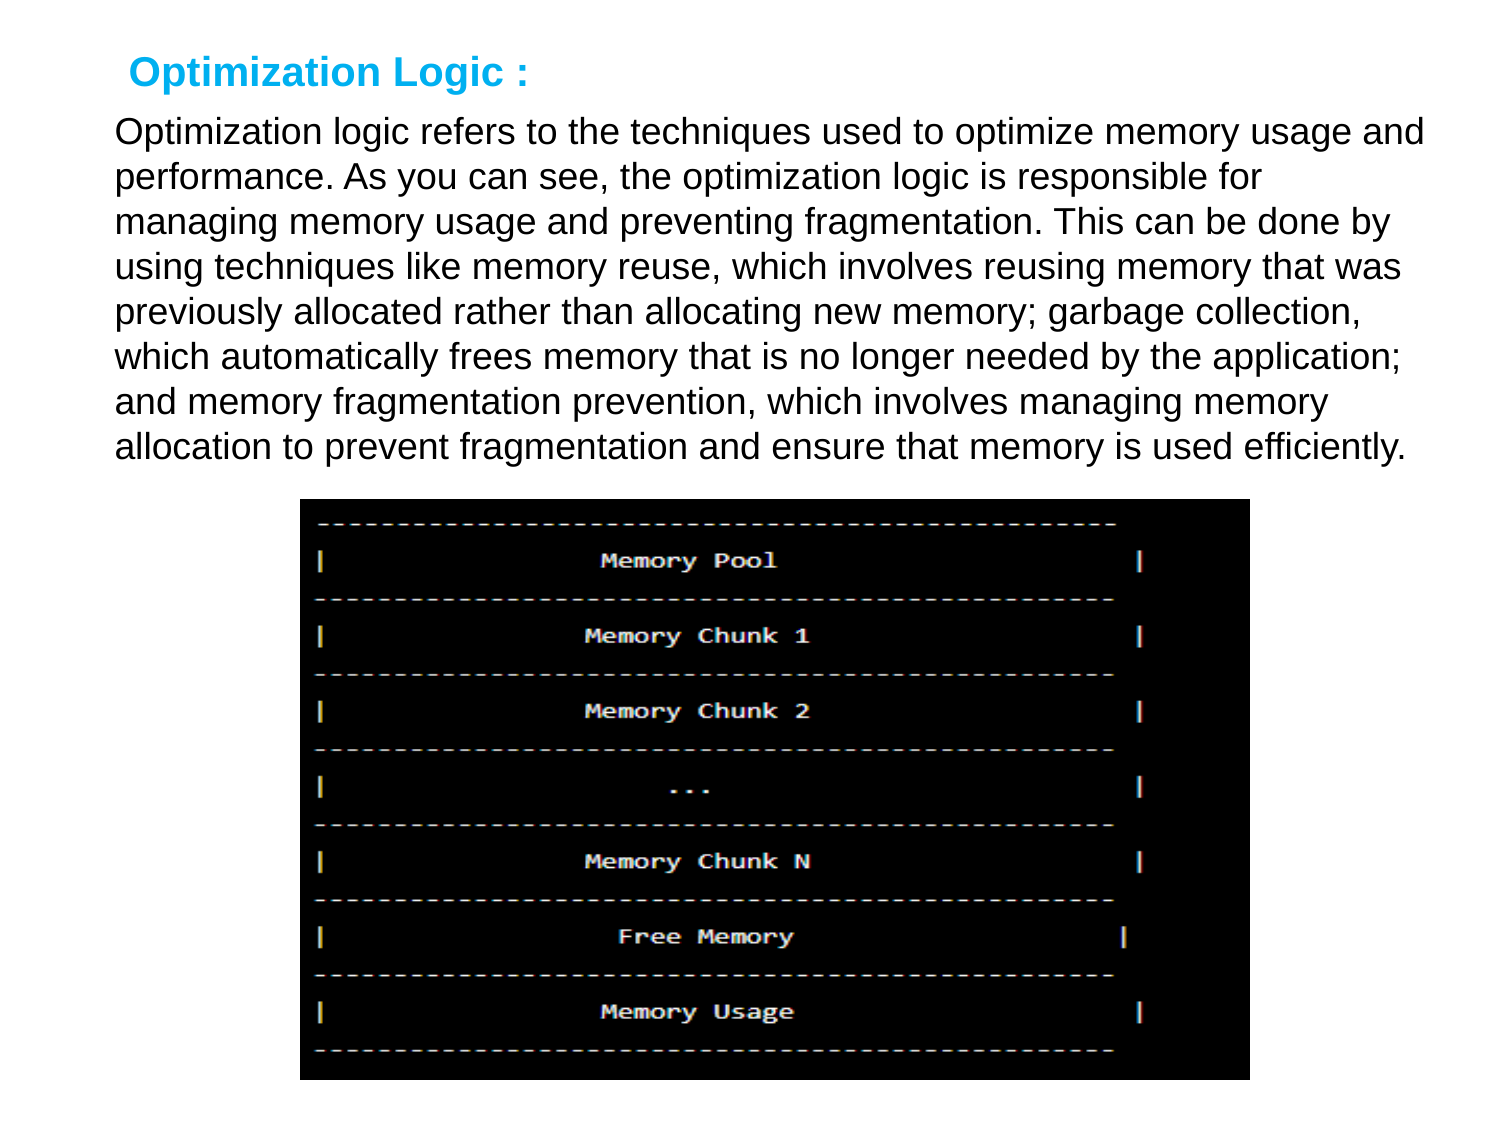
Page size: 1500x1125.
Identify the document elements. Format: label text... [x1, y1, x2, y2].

text_box Optimization Logic : [114, 37, 545, 103]
picture [299, 499, 1251, 1080]
text_box Optimization logic refers to the techniques used to optimize memory usage and performance. As you can see, the optimization logic is responsible for managing memory usage and preventing fragmentation. This can be done by using techniques like memory reuse, which involves reusing memory that was previously allocated rather than allocating new memory; garbage collection, which automatically frees memory that is no longer needed by the application; and memory fragmentation prevention, which involves managing memory allocation to prevent fragmentation and ensure that memory is used efficiently. [99, 99, 1448, 475]
